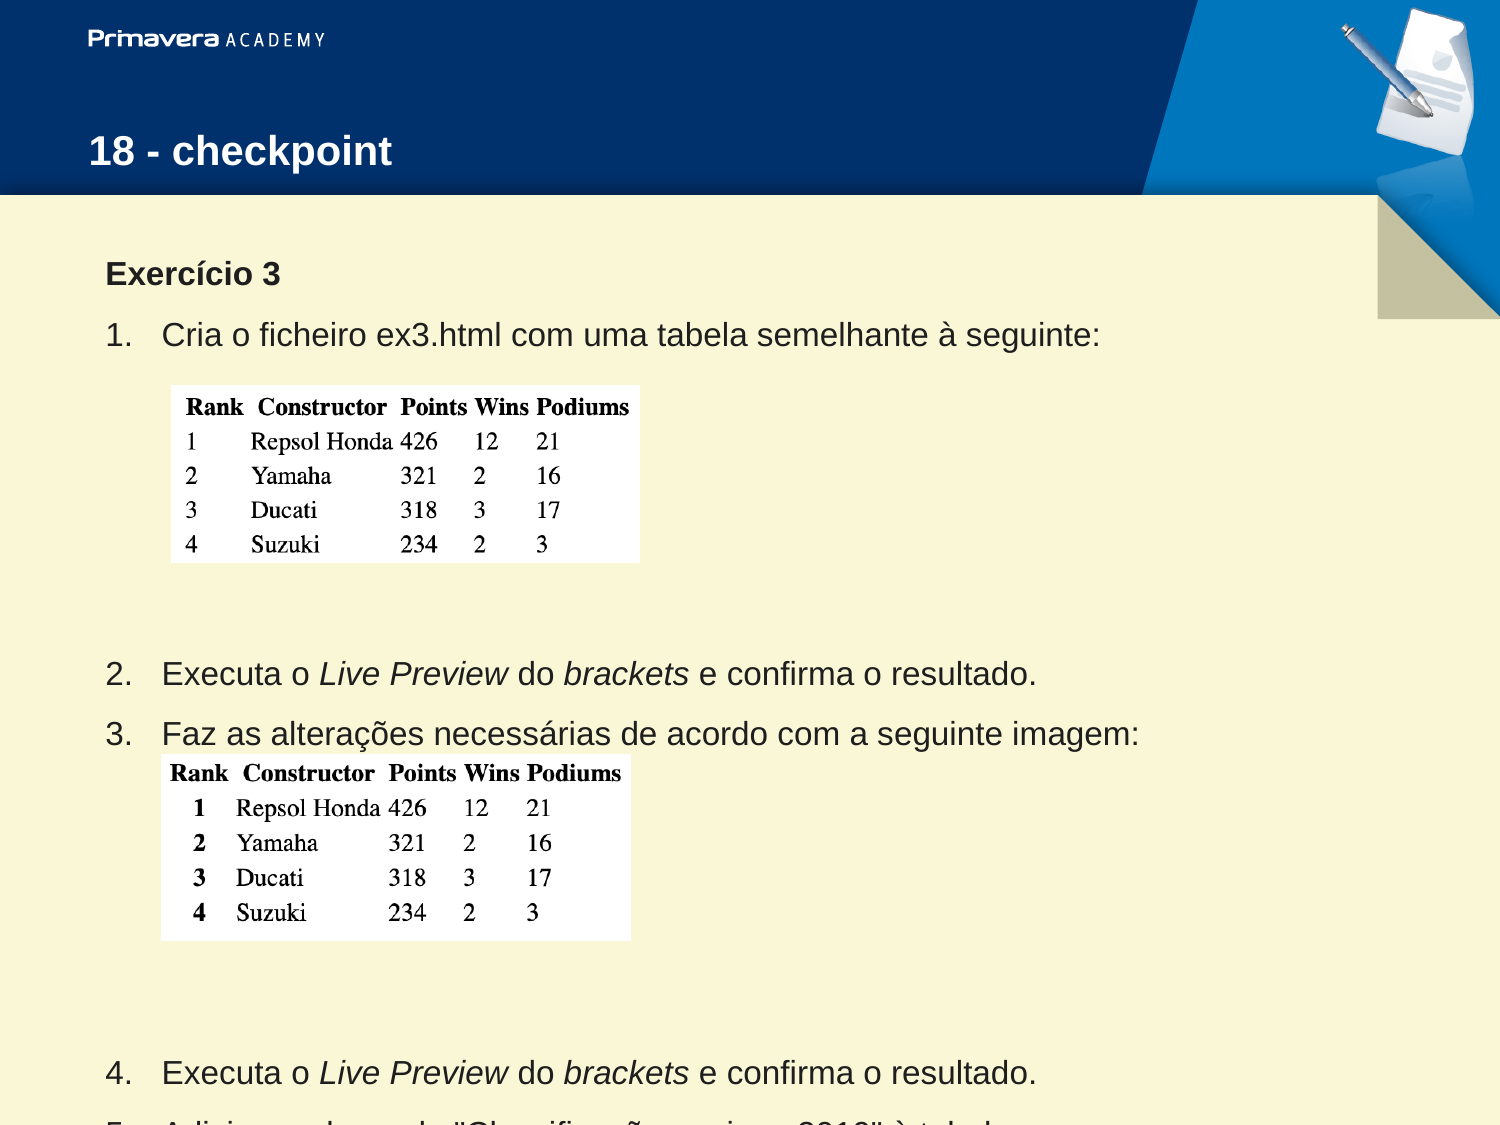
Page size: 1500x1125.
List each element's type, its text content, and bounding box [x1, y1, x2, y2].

picture [170, 385, 641, 563]
list 18 - checkpoint [88, 124, 1335, 184]
list Exercício 3 Cria o ficheiro ex3.html com uma tabela semelhante à seguinte: Executa o Live Preview do brackets e confirma o resultado. Faz as alterações necessárias de acordo com a seguinte imagem: Executa o Live Preview do brackets e confirma o resultado. Adiciona a legenda "Classificação equipas 2019" à tabela. [105, 252, 1366, 1069]
picture [161, 754, 631, 941]
picture [1340, 7, 1475, 225]
